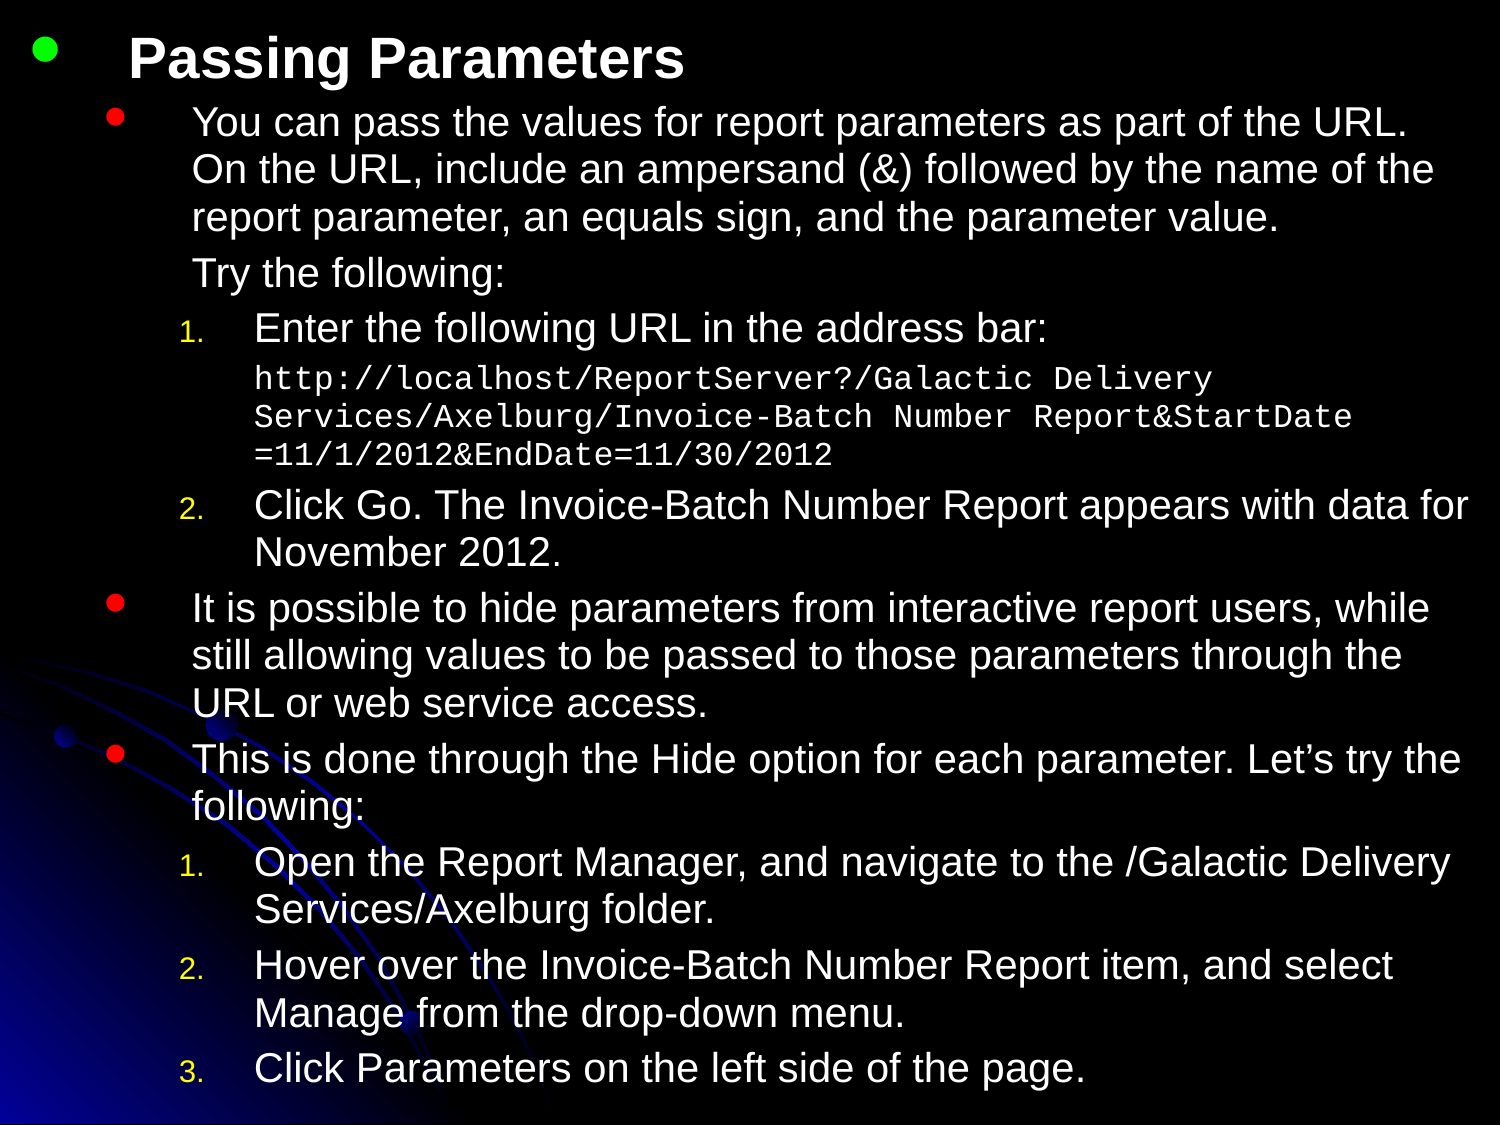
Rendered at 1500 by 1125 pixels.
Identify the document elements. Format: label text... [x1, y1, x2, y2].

list Passing Parameters You can pass the values for report parameters as part of the URL. On the URL, include an ampersand (&) followed by the name of the report parameter, an equals sign, and the parameter value. Try the following: Enter the following URL in the address bar: http://localhost/ReportServer?/Galactic Delivery Services/Axelburg/Invoice-Batch Number Report&StartDate =11/1/2012&EndDate=11/30/2012 Click Go. The Invoice-Batch Number Report appears with data for November 2012. It is possible to hide parameters from interactive report users, while still allowing values to be passed to those parameters through the URL or web service access. This is done through the Hide option for each parameter. Let’s try the following: Open the Report Manager, and navigate to the /Galactic Delivery Services/Axelburg folder. Hover over the Invoice-Batch Number Report item, and select Manage from the drop-down menu. Click Parameters on the left side of the page. [13, 12, 1490, 1125]
